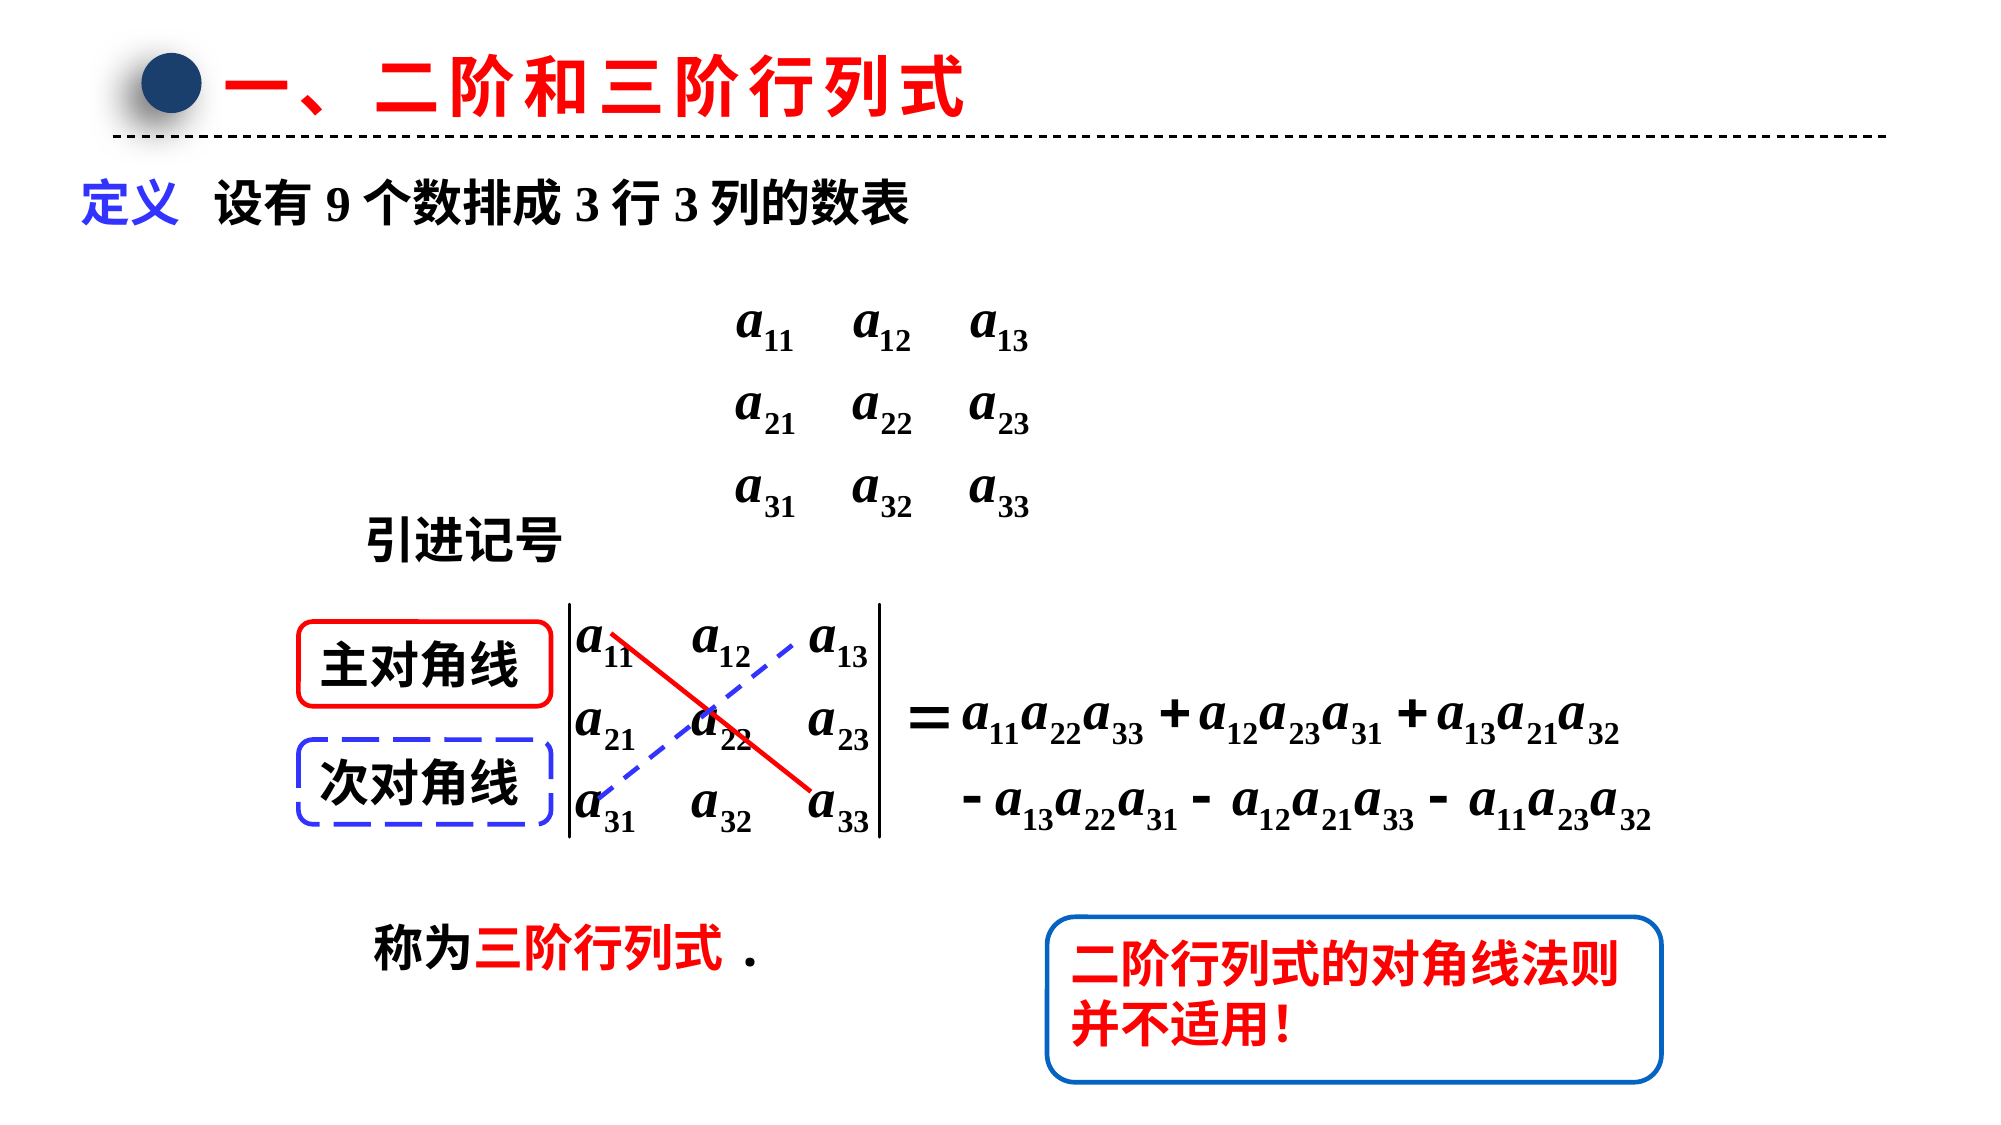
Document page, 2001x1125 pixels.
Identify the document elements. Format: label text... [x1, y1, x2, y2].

text_box 定义 设有9个数排成3行3列的数表 [65, 164, 926, 239]
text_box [559, 593, 894, 850]
text_box 二阶行列式的对角线法则并不适用！ [1047, 916, 1662, 1083]
text_box 一、二阶和三阶行列式 [209, 37, 1641, 133]
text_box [895, 699, 953, 747]
text_box 主对角线 [298, 621, 552, 707]
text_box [728, 281, 1045, 530]
text_box 次对角线 [298, 739, 552, 825]
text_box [954, 676, 1662, 842]
text_box 称为三阶行列式. [358, 908, 780, 984]
text_box [140, 51, 203, 115]
text_box 引进记号 [349, 500, 623, 576]
